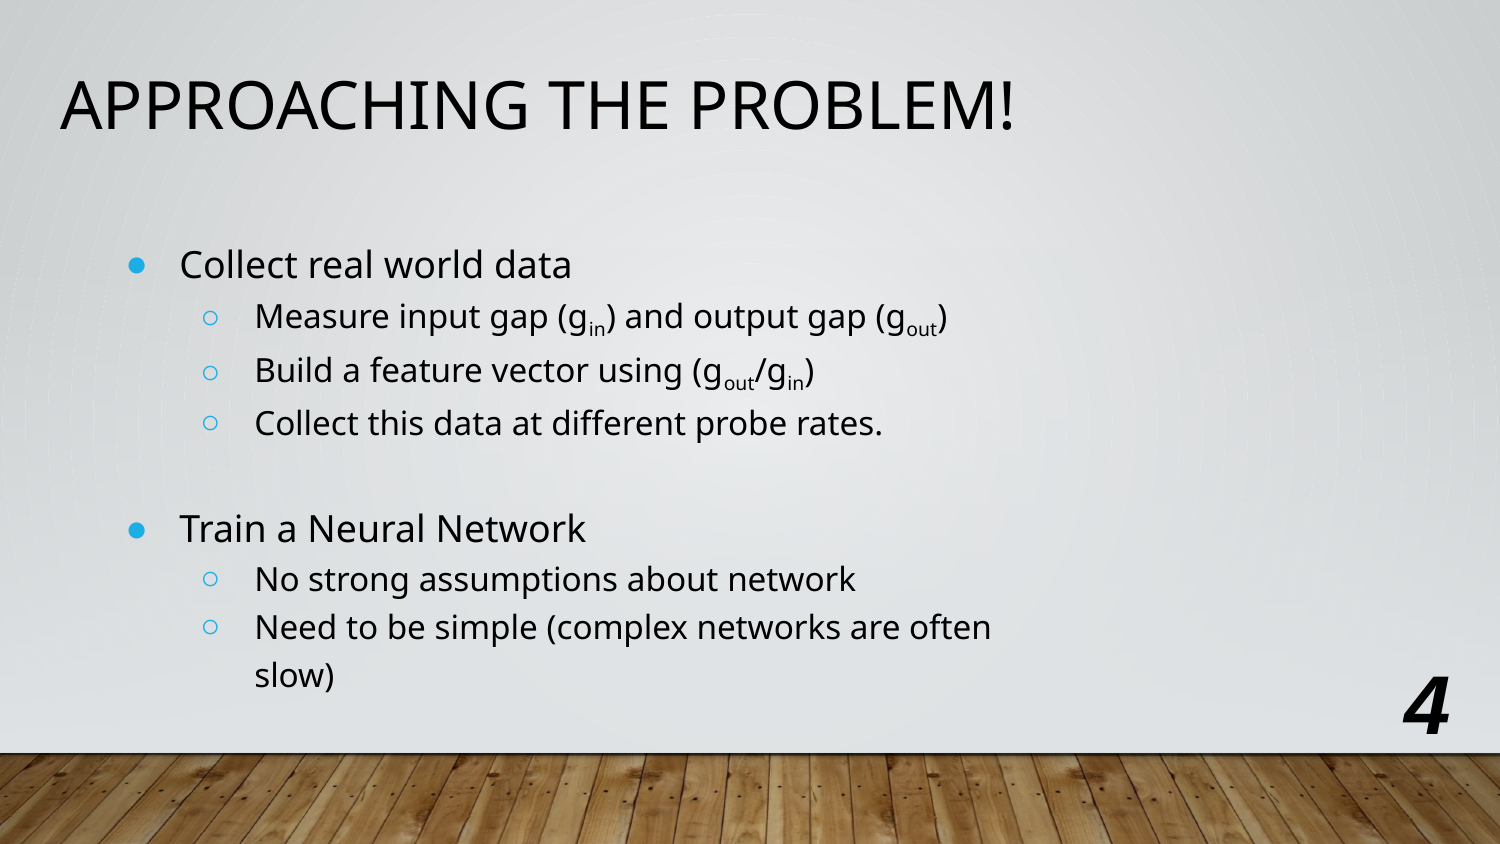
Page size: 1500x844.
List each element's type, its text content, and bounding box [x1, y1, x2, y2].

title Approaching the Problem! [45, 53, 1083, 163]
text_box 4 [1389, 643, 1479, 759]
list Collect real world data Measure input gap (gin) and output gap (gout) Build a feature vector using (gout/gin) Collect this data at different probe rates. Train a Neural Network No strong assumptions about network Need to be simple (complex networks are often slow) [89, 216, 1041, 760]
picture [0, 753, 1500, 844]
